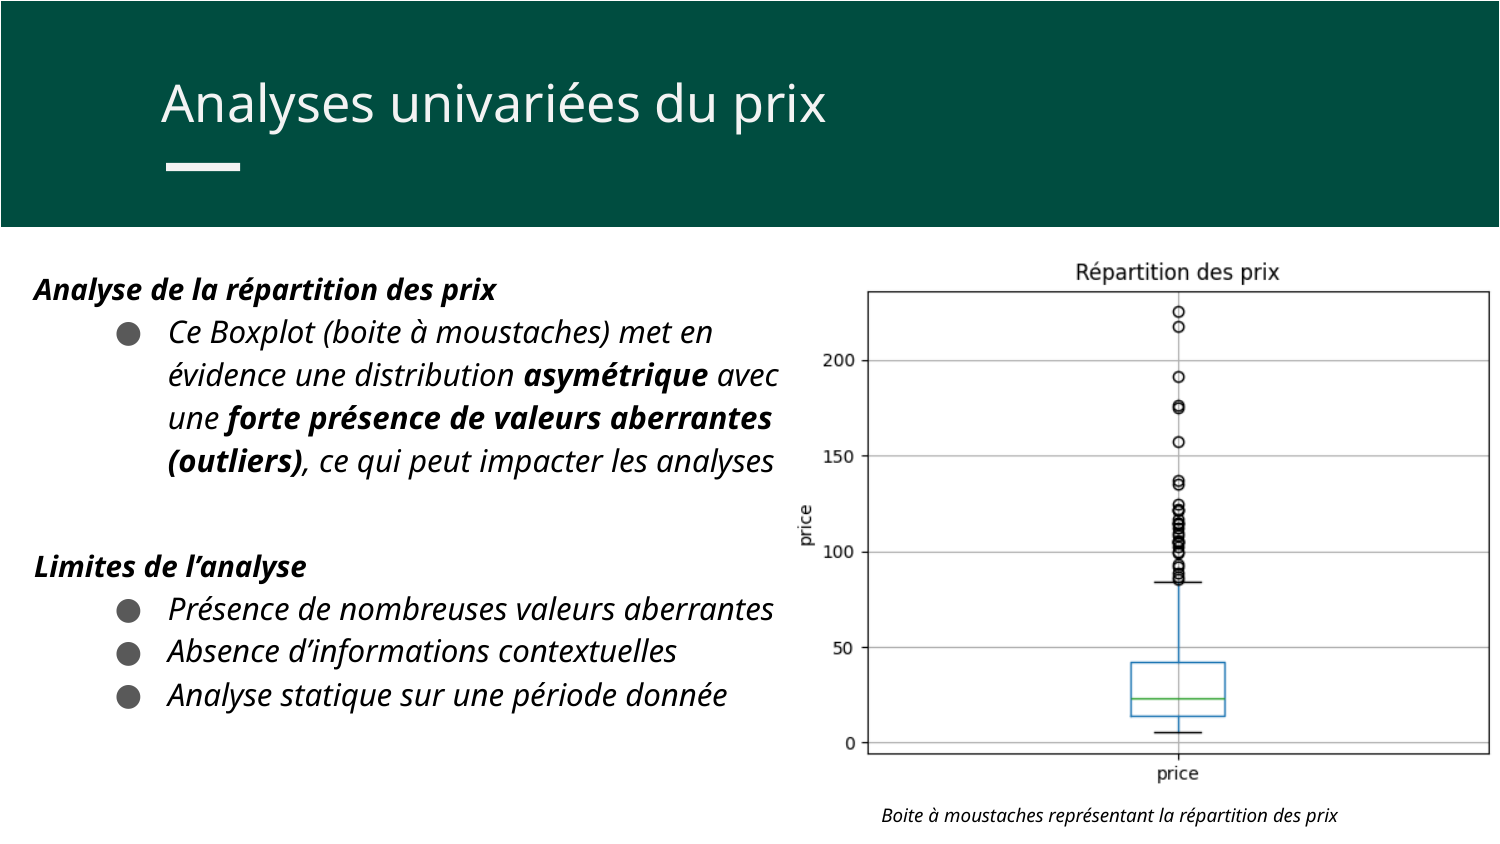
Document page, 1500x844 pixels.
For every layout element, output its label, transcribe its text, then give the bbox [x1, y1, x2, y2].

text_box Boite à moustaches représentant la répartition des prix [866, 804, 1435, 834]
list Analyse de la répartition des prix Ce Boxplot (boite à moustaches) met en évidence une distribution asymétrique avec une forte présence de valeurs aberrantes (outliers), ce qui peut impacter les analyses Limites de l’analyse Présence de nombreuses valeurs aberrantes Absence d’informations contextuelles Analyse statique sur une période donnée [0, 250, 802, 812]
text_box Analyses univariées du prix [146, 55, 1500, 150]
text_box [166, 162, 241, 172]
picture [785, 250, 1500, 797]
text_box [0, 0, 1500, 228]
